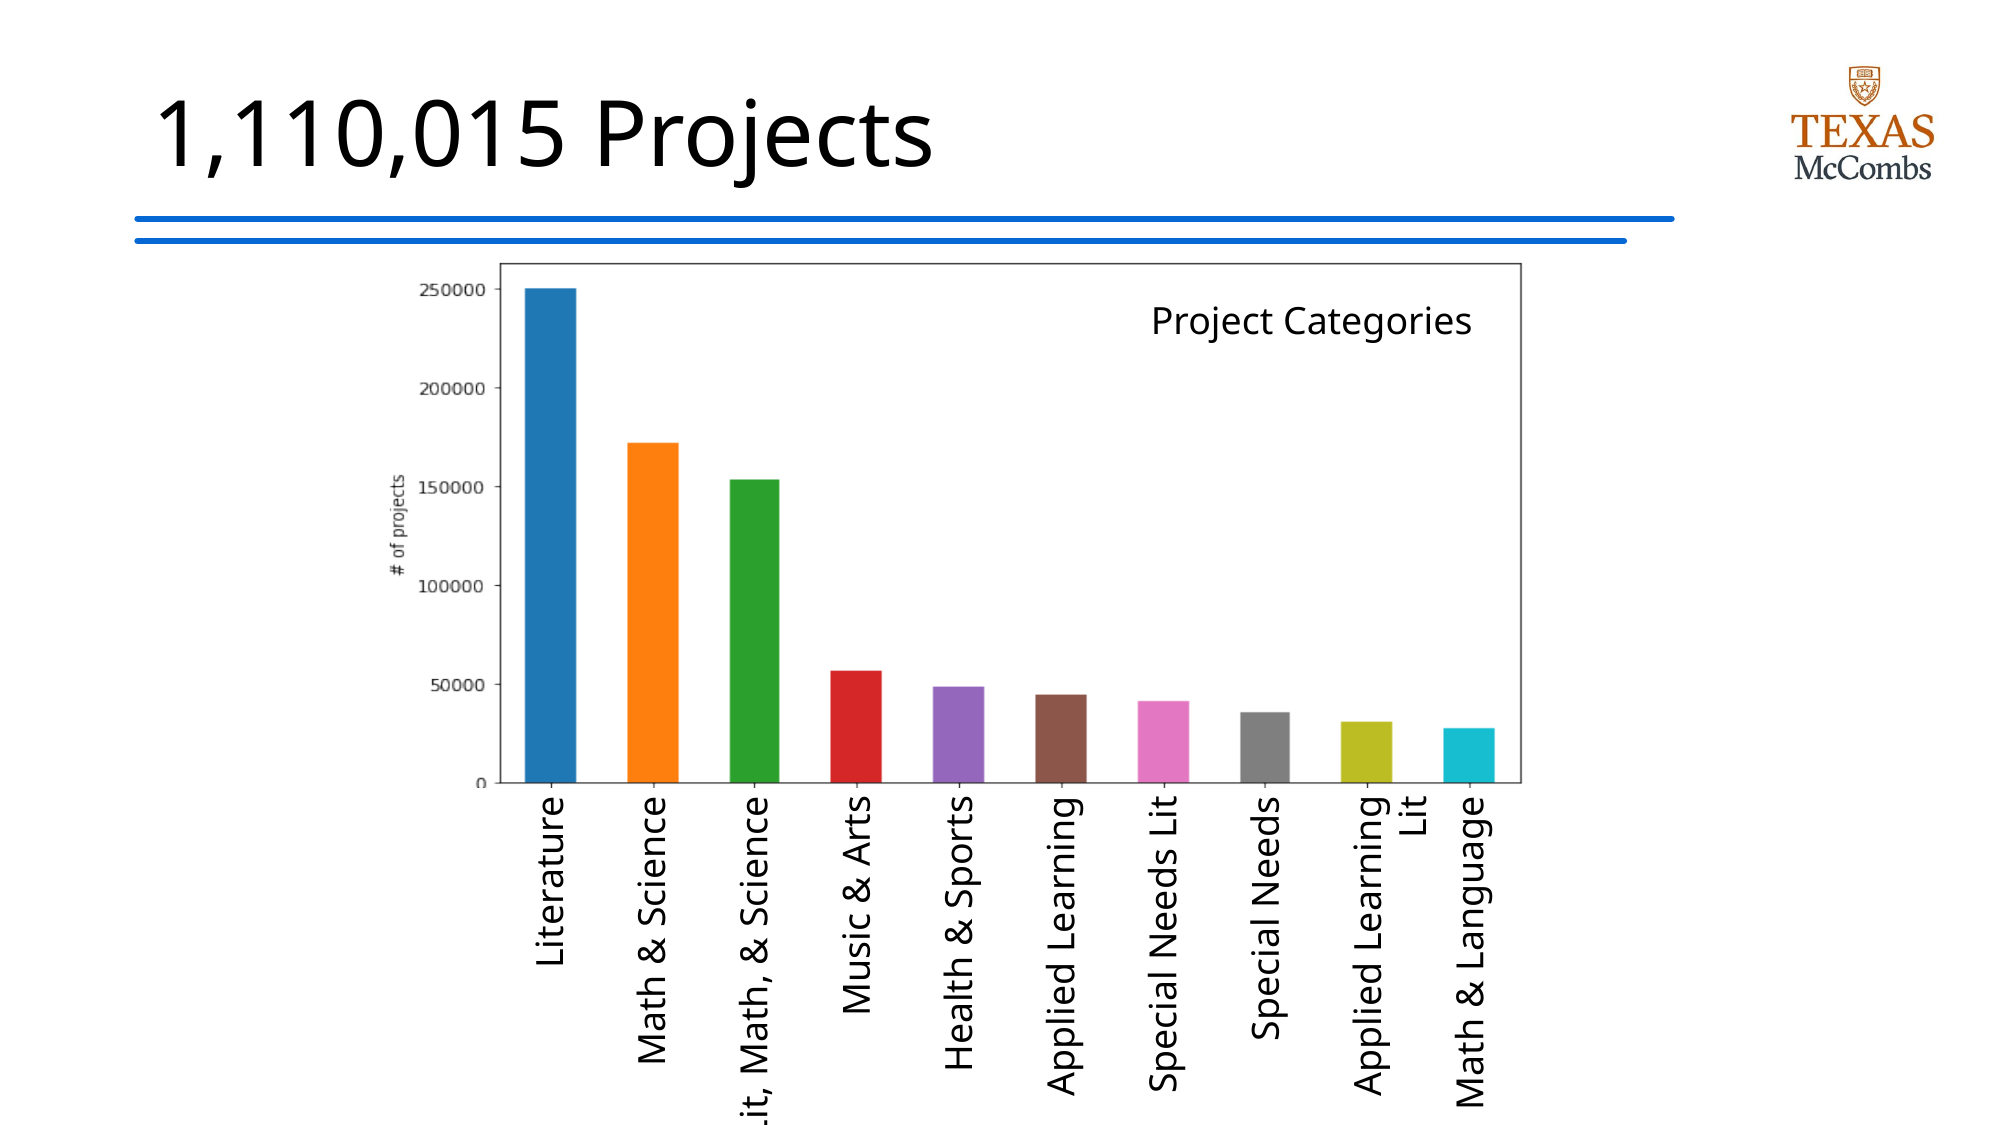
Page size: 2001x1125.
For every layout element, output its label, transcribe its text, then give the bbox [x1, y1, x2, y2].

title 1,110,015 Projects [137, 76, 1658, 197]
picture [379, 261, 1539, 788]
text_box Math & Language [1438, 788, 1499, 1125]
text_box Special Needs [1233, 788, 1294, 1125]
text_box Applied Learning [1029, 788, 1090, 1125]
text_box Music & Arts [824, 788, 885, 1125]
text_box Math & Science [620, 788, 681, 1125]
text_box Applied Learning Lit [1336, 788, 1438, 1125]
picture [1778, 46, 1947, 215]
text_box Literature [518, 788, 578, 1125]
text_box Special Needs Lit [1131, 788, 1192, 1125]
text_box Health & Sports [927, 788, 987, 1125]
text_box Lit, Math, & Science [722, 788, 783, 1125]
